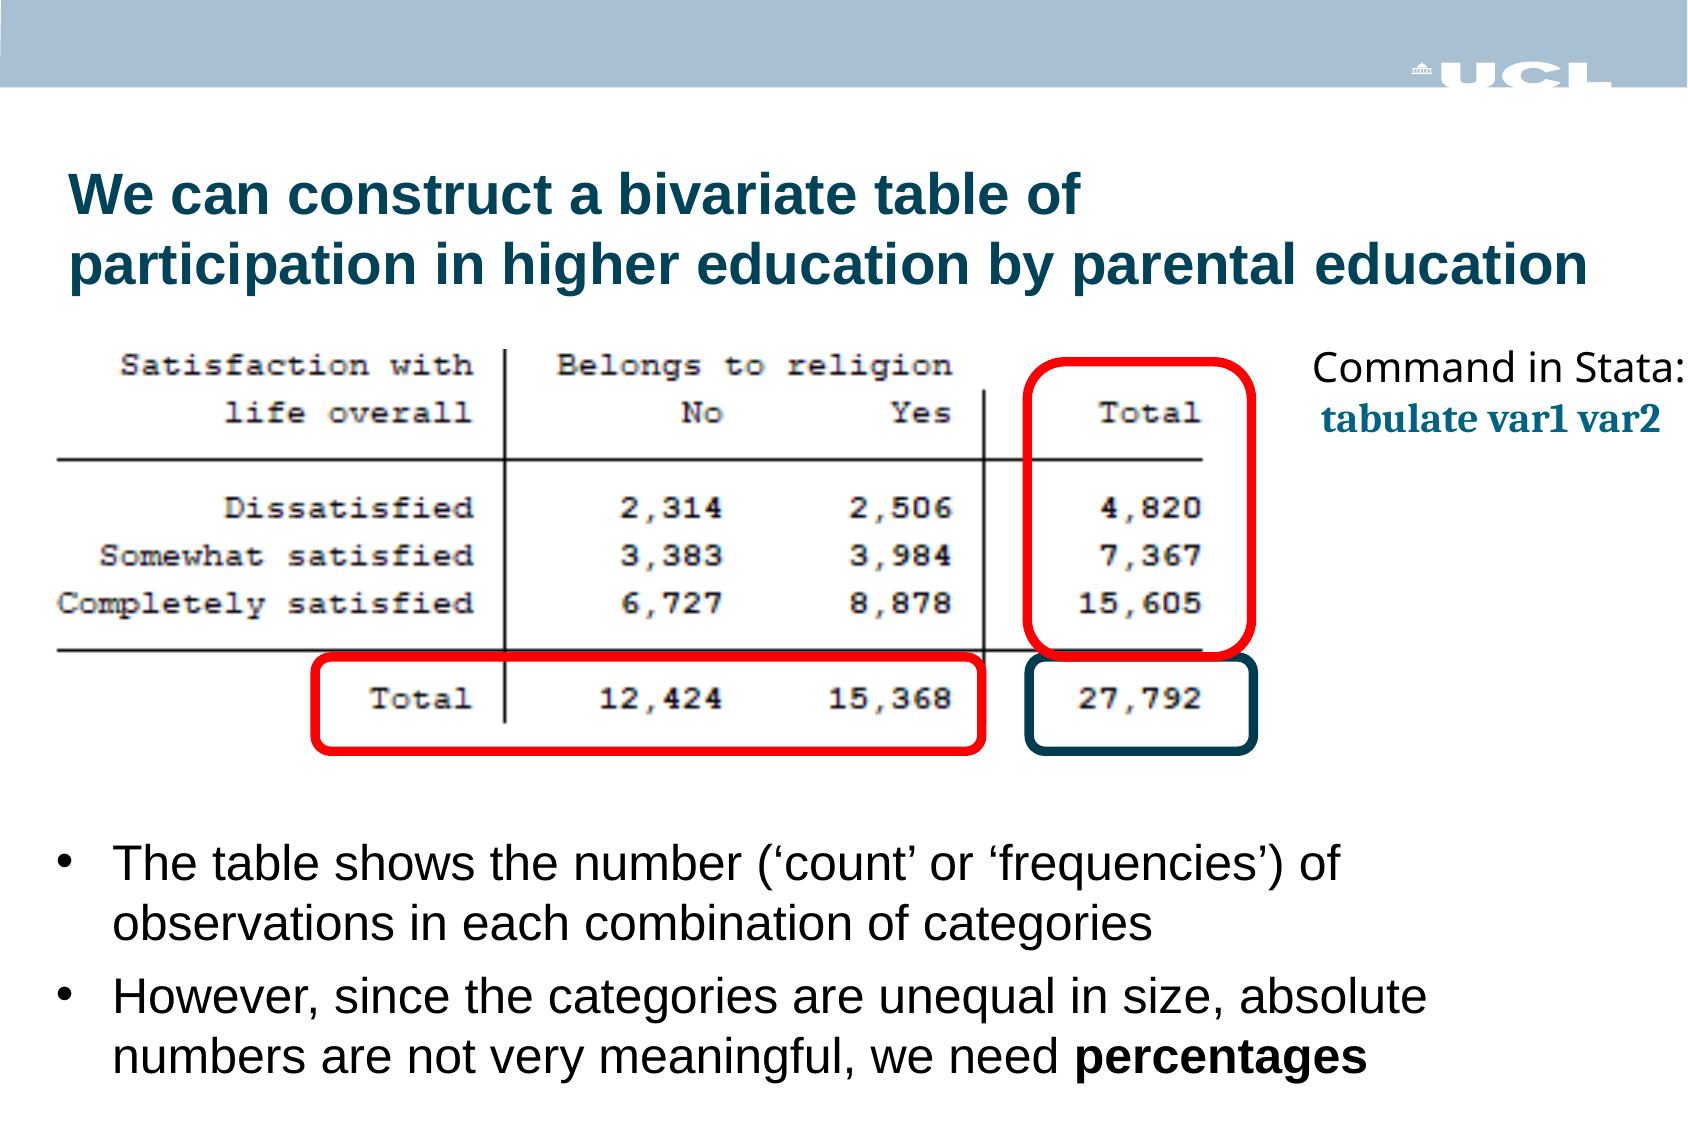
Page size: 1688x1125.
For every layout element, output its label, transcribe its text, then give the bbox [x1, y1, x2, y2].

text_box We can construct a bivariate table of participation in higher education by parental education [53, 148, 1620, 362]
text_box Command in Stata: tabulate var1 var2 [1297, 332, 1688, 448]
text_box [49, 349, 1279, 776]
text_box The table shows the number (‘count’ or ‘frequencies’) of observations in each combination of categories However, since the categories are unequal in size, absolute numbers are not very meaningful, we need percentages [41, 823, 1647, 1091]
